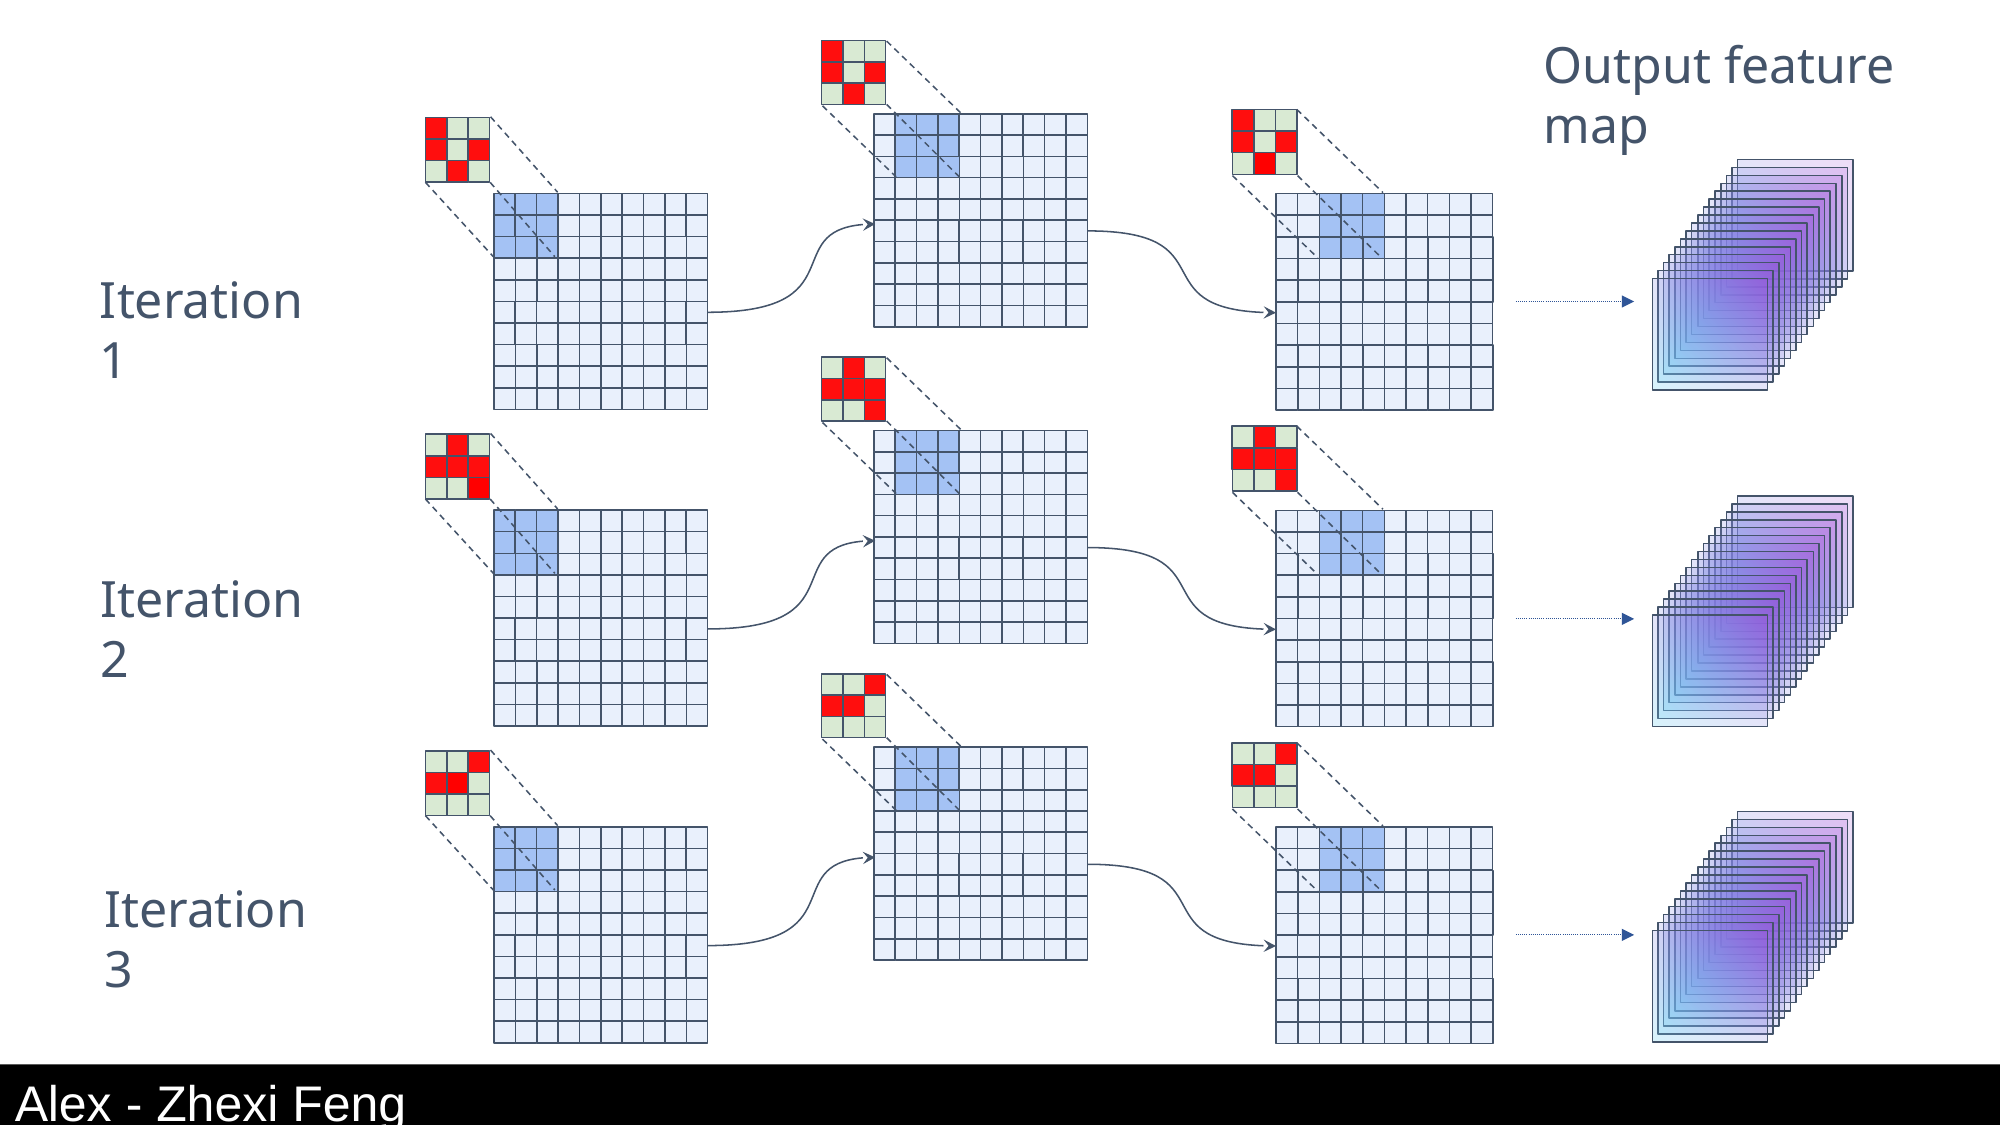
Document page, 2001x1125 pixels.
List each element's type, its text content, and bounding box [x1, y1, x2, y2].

text_box Iteration2 [80, 547, 334, 655]
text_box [707, 540, 876, 629]
text_box [1698, 867, 1814, 979]
text_box [1714, 527, 1831, 639]
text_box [707, 857, 876, 946]
text_box [1726, 511, 1842, 624]
text_box [1675, 583, 1791, 696]
text_box [1691, 874, 1808, 987]
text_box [1296, 109, 1383, 193]
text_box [707, 223, 876, 313]
text_box [1675, 247, 1791, 359]
text_box Alex - Zhexi Feng 13 [0, 1064, 2000, 1125]
text_box [1709, 535, 1825, 647]
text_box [425, 182, 494, 257]
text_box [1275, 826, 1493, 1044]
text_box Iteration3 [84, 857, 338, 965]
text_box [1680, 575, 1796, 687]
text_box [1691, 559, 1808, 671]
text_box [1703, 858, 1819, 971]
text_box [1297, 193, 1383, 259]
text_box Output feature map [1528, 26, 2000, 161]
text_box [1318, 826, 1383, 892]
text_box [1232, 742, 1296, 808]
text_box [1087, 547, 1276, 630]
text_box [1726, 175, 1842, 287]
text_box [1668, 254, 1785, 366]
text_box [494, 509, 555, 574]
text_box [447, 341, 1072, 443]
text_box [490, 433, 558, 509]
text_box [1663, 262, 1779, 374]
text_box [1296, 426, 1383, 510]
text_box [1686, 567, 1802, 679]
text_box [1232, 808, 1318, 892]
text_box [1657, 922, 1774, 1035]
text_box [1686, 230, 1802, 343]
text_box [1731, 819, 1848, 931]
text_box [1232, 425, 1298, 491]
text_box [1663, 914, 1779, 1027]
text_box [1232, 175, 1318, 258]
text_box [1698, 215, 1814, 327]
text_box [425, 498, 494, 574]
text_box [425, 117, 490, 182]
text_box [1709, 850, 1825, 963]
text_box [1709, 198, 1825, 311]
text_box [425, 815, 494, 890]
text_box [1657, 270, 1774, 382]
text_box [425, 750, 490, 815]
text_box [1668, 906, 1785, 1018]
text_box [493, 193, 708, 410]
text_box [493, 510, 708, 727]
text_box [821, 673, 1088, 961]
text_box [1680, 238, 1796, 351]
text_box [1663, 598, 1779, 711]
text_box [494, 193, 555, 257]
text_box [1703, 543, 1819, 655]
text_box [490, 750, 558, 826]
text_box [425, 434, 490, 498]
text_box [1087, 864, 1276, 946]
text_box [1698, 551, 1814, 664]
text_box [1686, 882, 1802, 995]
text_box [1232, 492, 1318, 575]
text_box Iteration1 [79, 248, 333, 356]
text_box [1737, 811, 1853, 923]
text_box [1652, 278, 1768, 391]
text_box [1675, 899, 1791, 1011]
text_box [1275, 193, 1493, 411]
text_box [1703, 206, 1819, 319]
text_box [1691, 222, 1808, 335]
text_box [1714, 842, 1831, 955]
text_box [1726, 827, 1842, 939]
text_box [1275, 510, 1493, 727]
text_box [490, 826, 555, 891]
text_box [1296, 742, 1383, 826]
text_box [1714, 190, 1831, 303]
text_box [1737, 161, 1853, 271]
text_box [1720, 520, 1837, 632]
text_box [1297, 510, 1383, 576]
text_box [1668, 590, 1785, 703]
text_box [1680, 890, 1796, 1003]
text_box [1232, 109, 1296, 175]
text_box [821, 40, 1088, 327]
text_box [1720, 835, 1837, 948]
text_box [1737, 495, 1853, 608]
text_box [1652, 930, 1768, 1043]
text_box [1087, 230, 1276, 313]
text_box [493, 826, 708, 1043]
text_box [1652, 615, 1768, 727]
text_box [821, 357, 1088, 644]
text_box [490, 116, 558, 193]
text_box [1657, 606, 1774, 719]
text_box [1731, 503, 1848, 616]
text_box [1720, 183, 1837, 296]
text_box [1731, 167, 1848, 279]
